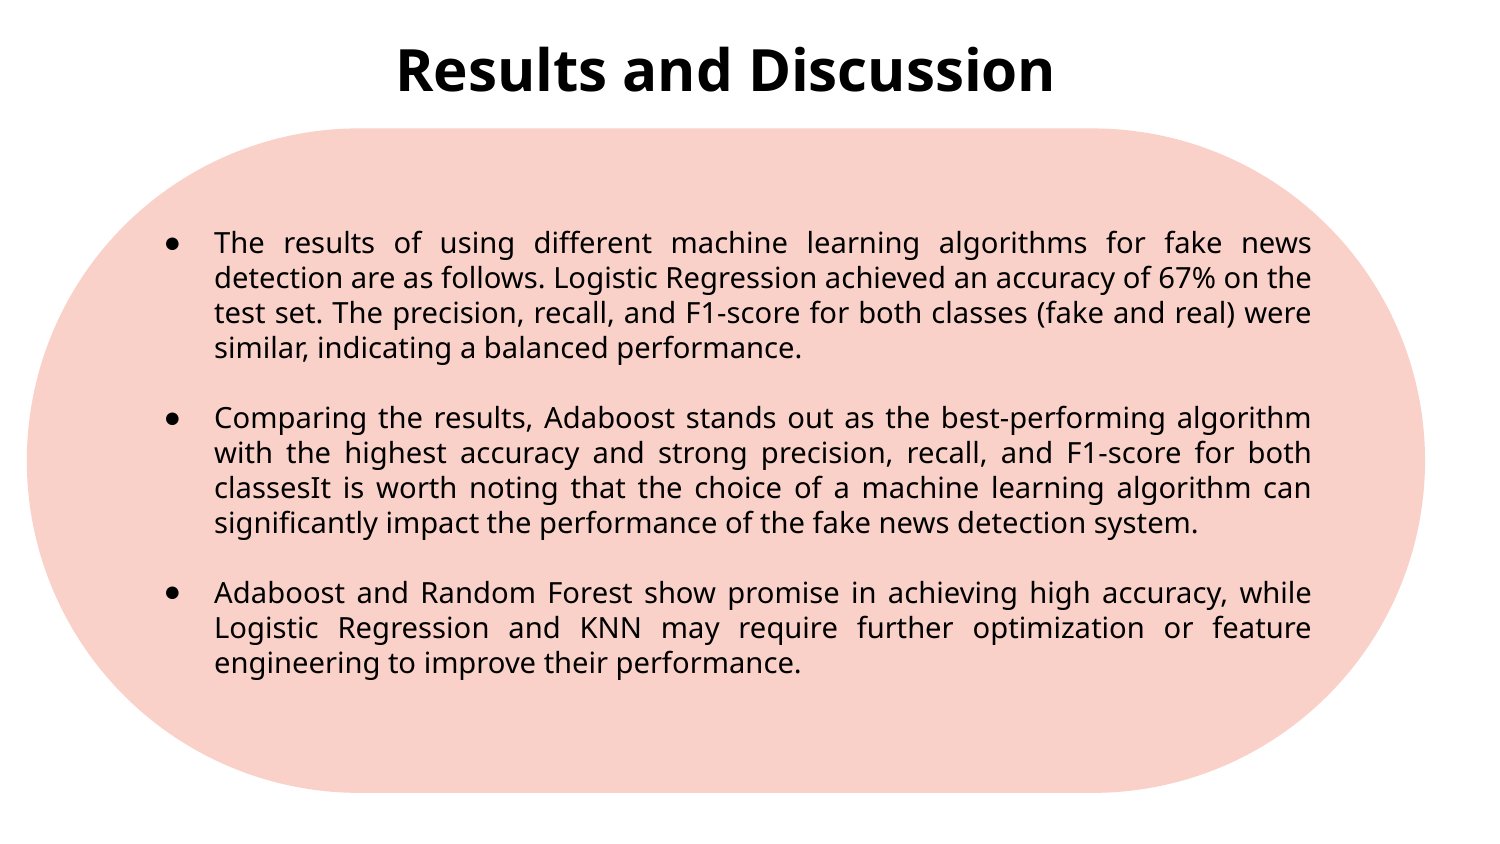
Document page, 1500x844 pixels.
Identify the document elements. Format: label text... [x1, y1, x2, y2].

title Results and Discussion [50, 37, 1401, 99]
text_box The results of using different machine learning algorithms for fake news detection are as follows. Logistic Regression achieved an accuracy of 67% on the test set. The precision, recall, and F1-score for both classes (fake and real) were similar, indicating a balanced performance. Comparing the results, Adaboost stands out as the best-performing algorithm with the highest accuracy and strong precision, recall, and F1-score for both classesIt is worth noting that the choice of a machine learning algorithm can significantly impact the performance of the fake news detection system. Adaboost and Random Forest show promise in achieving high accuracy, while Logistic Regression and KNN may require further optimization or feature engineering to improve their performance. [26, 128, 1426, 793]
